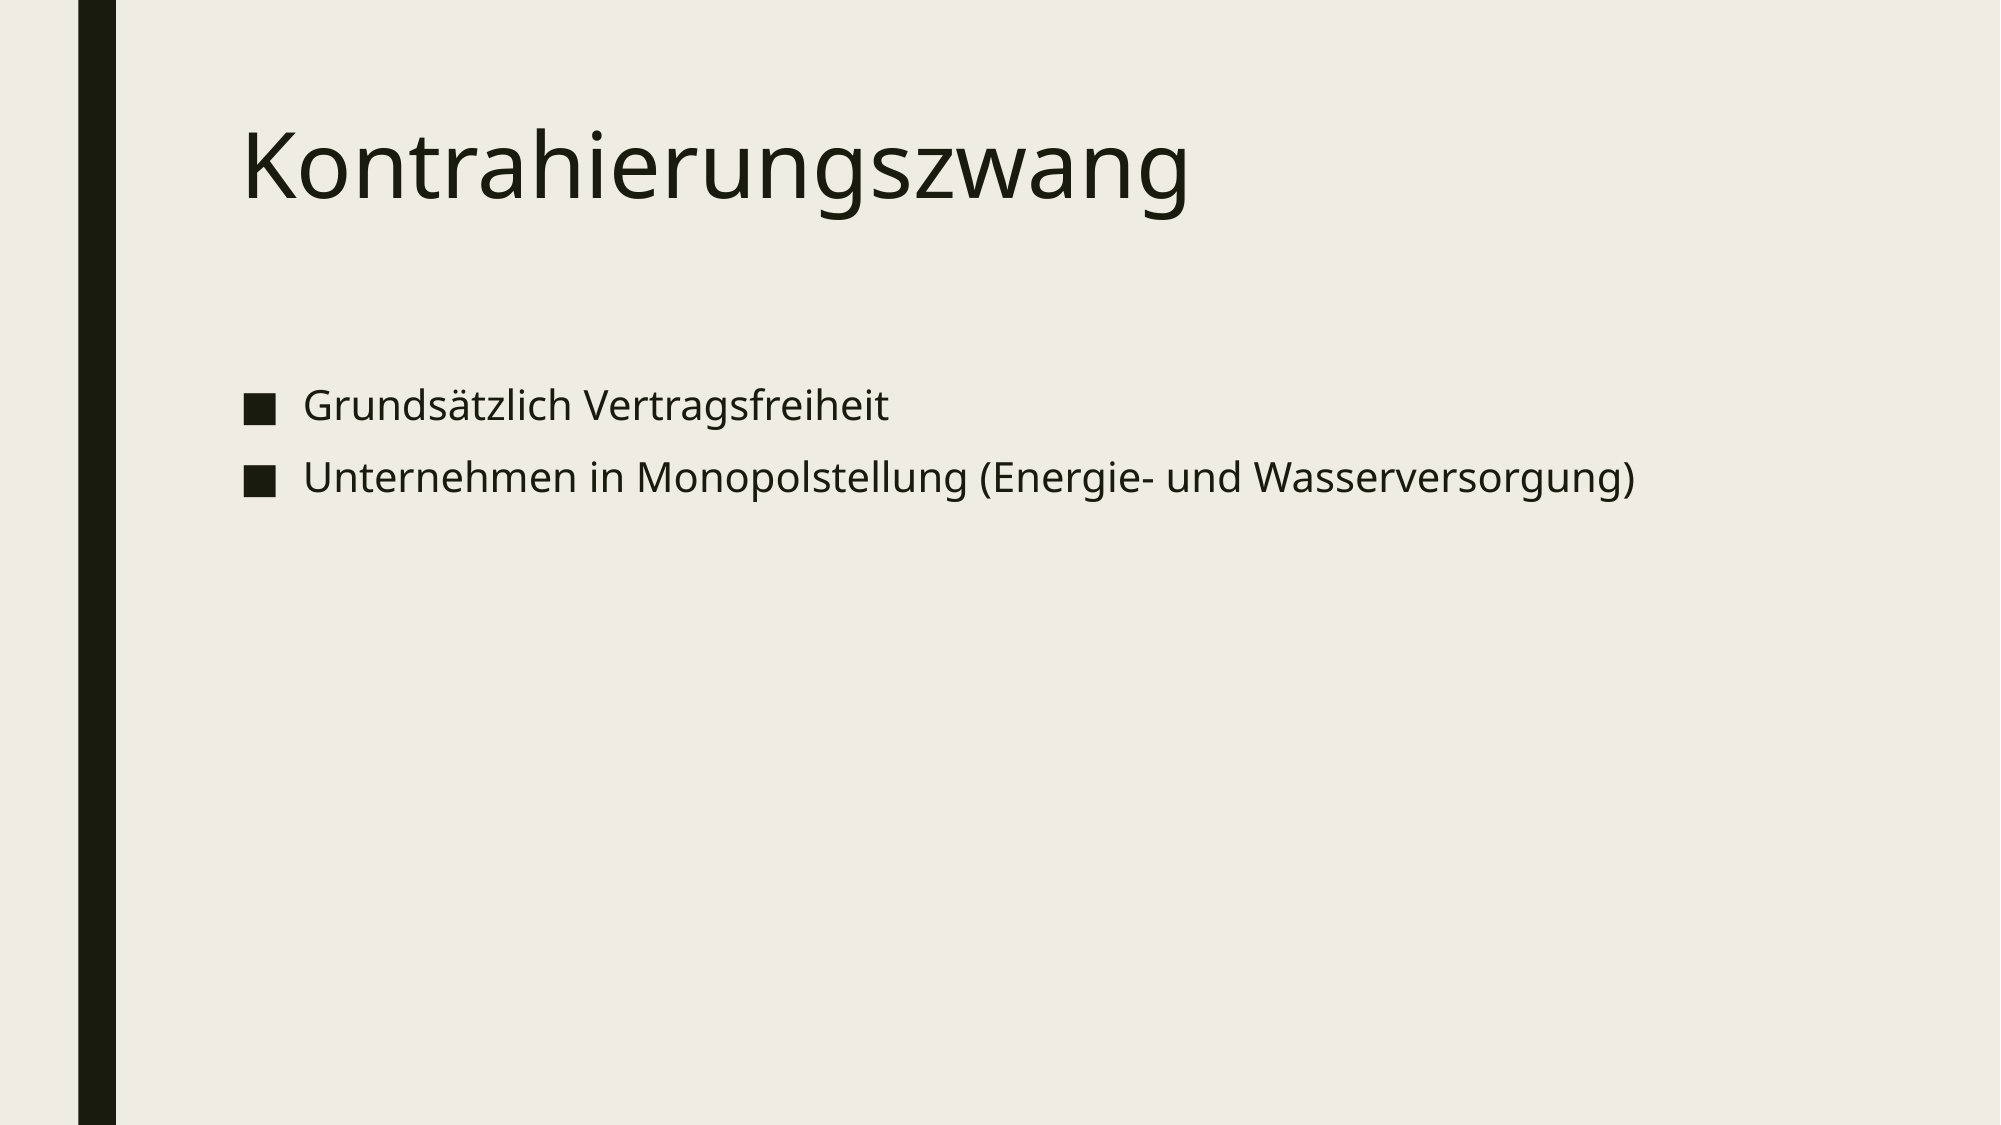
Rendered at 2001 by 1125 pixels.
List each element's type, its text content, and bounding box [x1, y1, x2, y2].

title Kontrahierungszwang [225, 112, 1800, 357]
list Grundsätzlich Vertragsfreiheit Unternehmen in Monopolstellung (Energie- und Wasserversorgung) [225, 375, 1800, 963]
